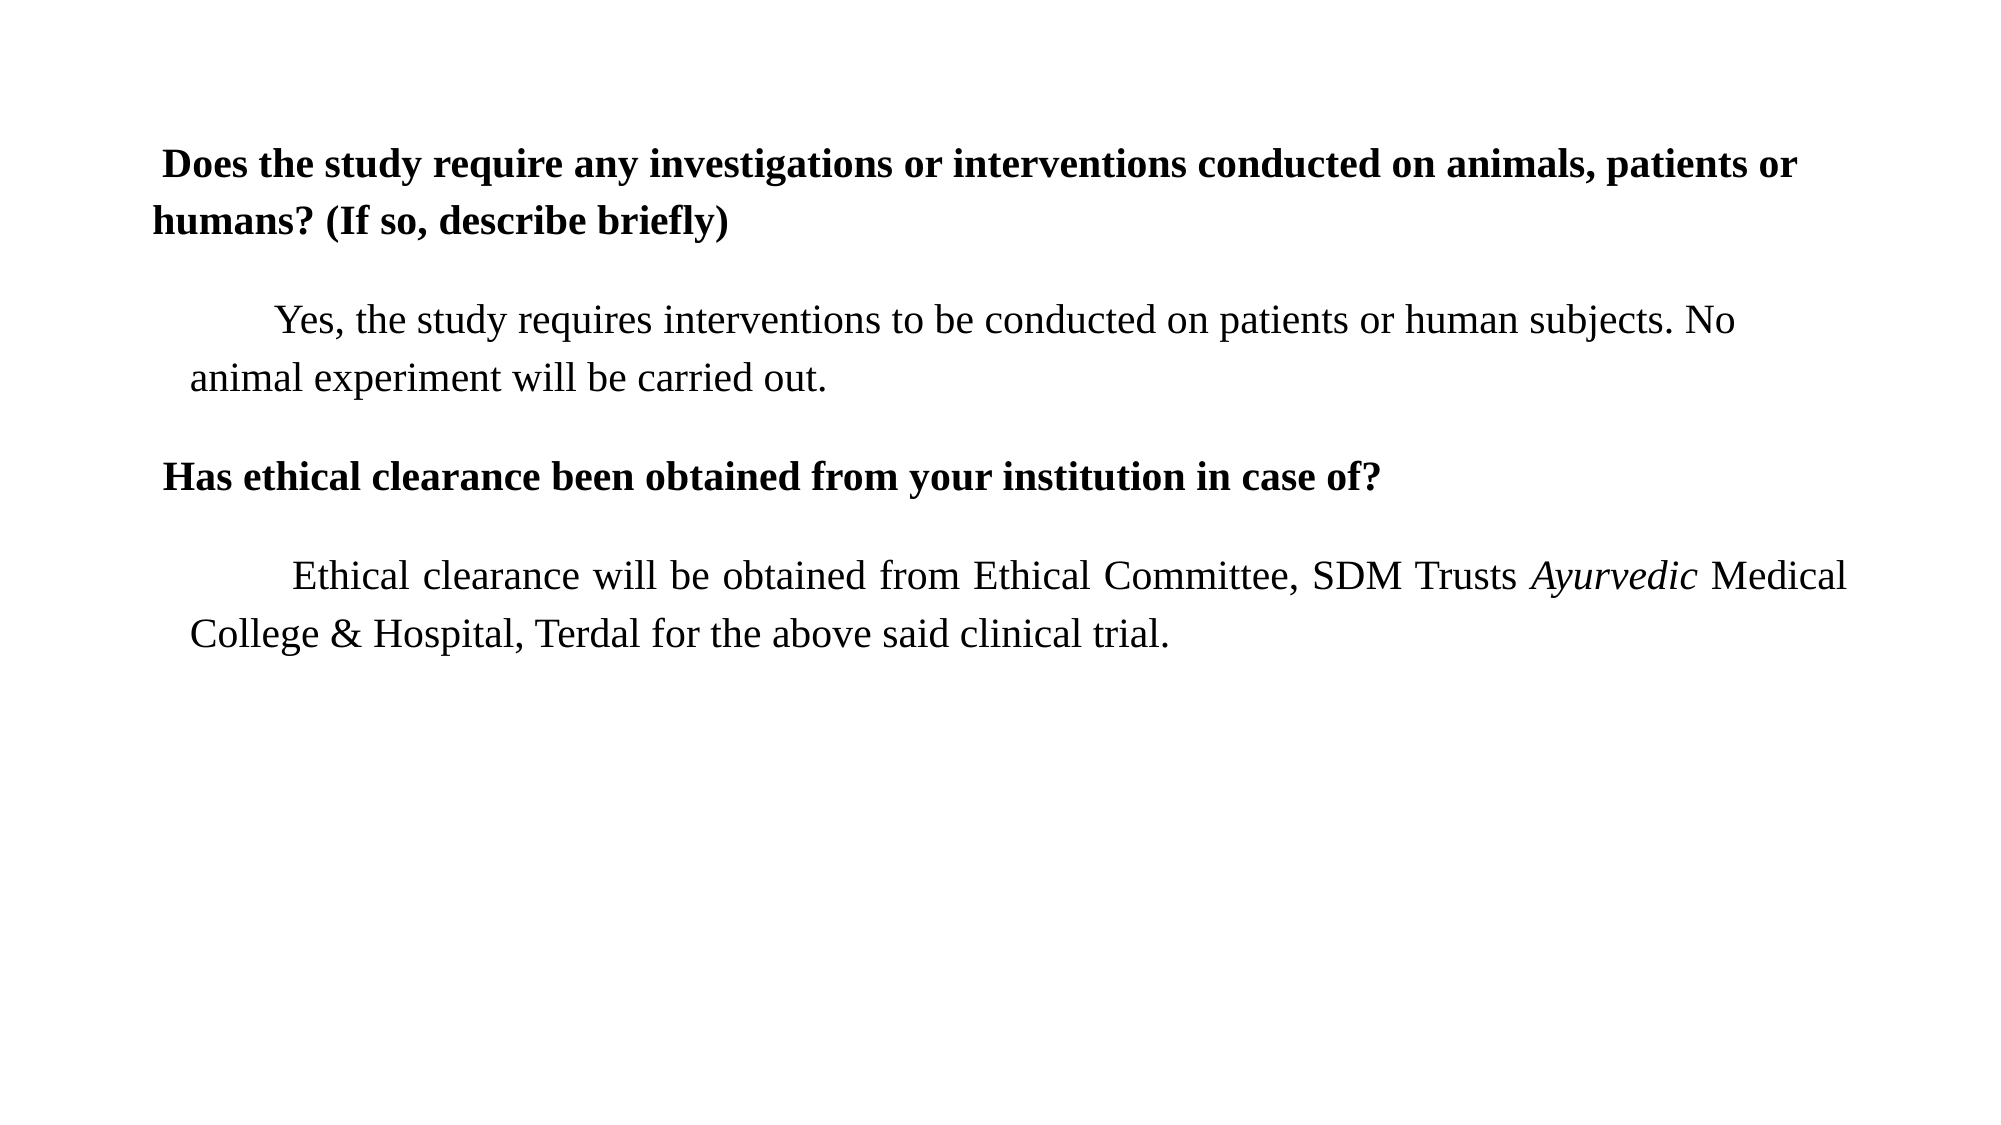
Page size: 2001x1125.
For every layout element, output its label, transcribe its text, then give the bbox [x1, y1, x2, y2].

list Does the study require any investigations or interventions conducted on animals, patients or humans? (If so, describe briefly) Yes, the study requires interventions to be conducted on patients or human subjects. No animal experiment will be carried out. Has ethical clearance been obtained from your institution in case of? Ethical clearance will be obtained from Ethical Committee, SDM Trusts Ayurvedic Medical College & Hospital, Terdal for the above said clinical trial. [137, 120, 1863, 1014]
